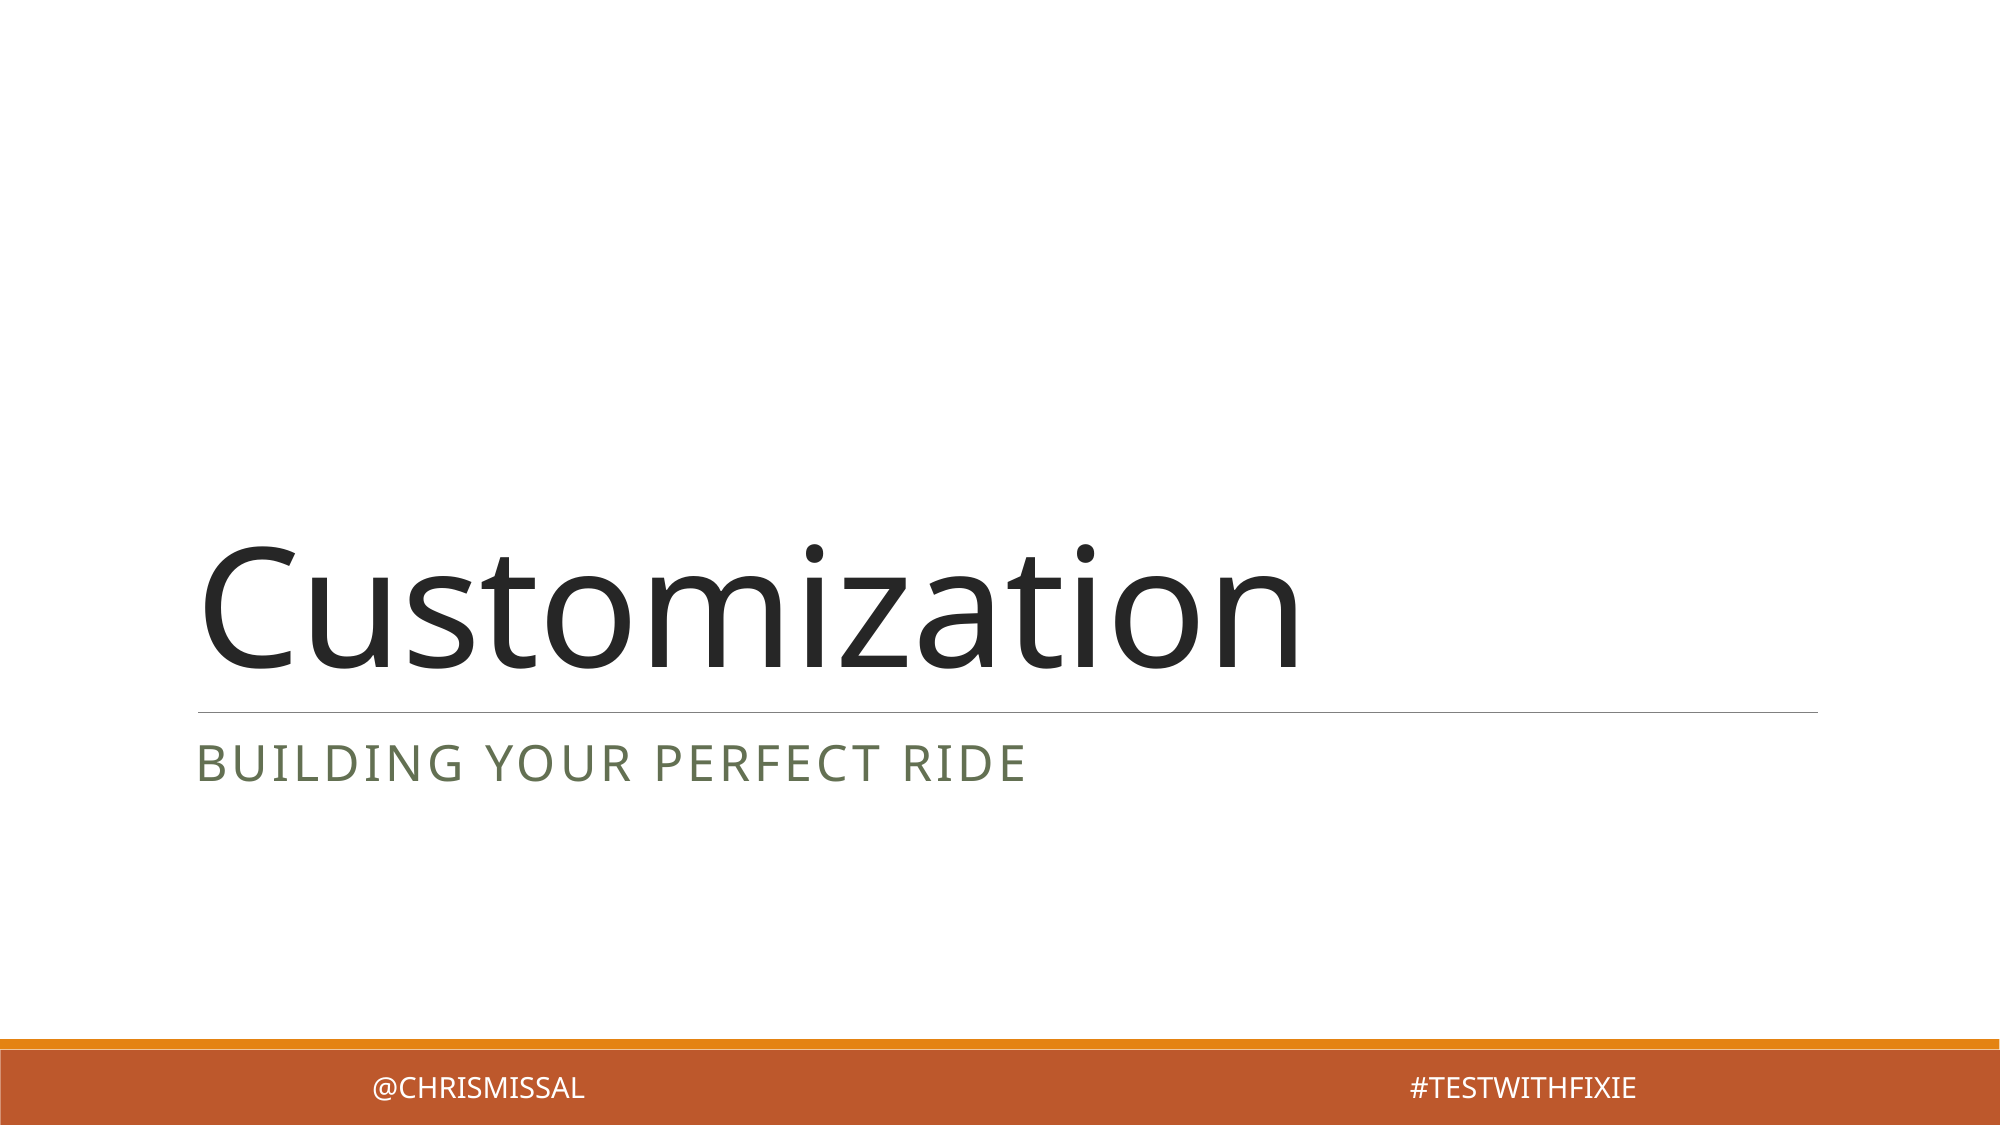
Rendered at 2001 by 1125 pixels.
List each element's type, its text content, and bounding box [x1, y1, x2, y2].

footer @ChrisMissal #testwithfixie [180, 1059, 1830, 1120]
list Building your perfect ride [180, 730, 1830, 918]
title Customization [180, 124, 1830, 710]
